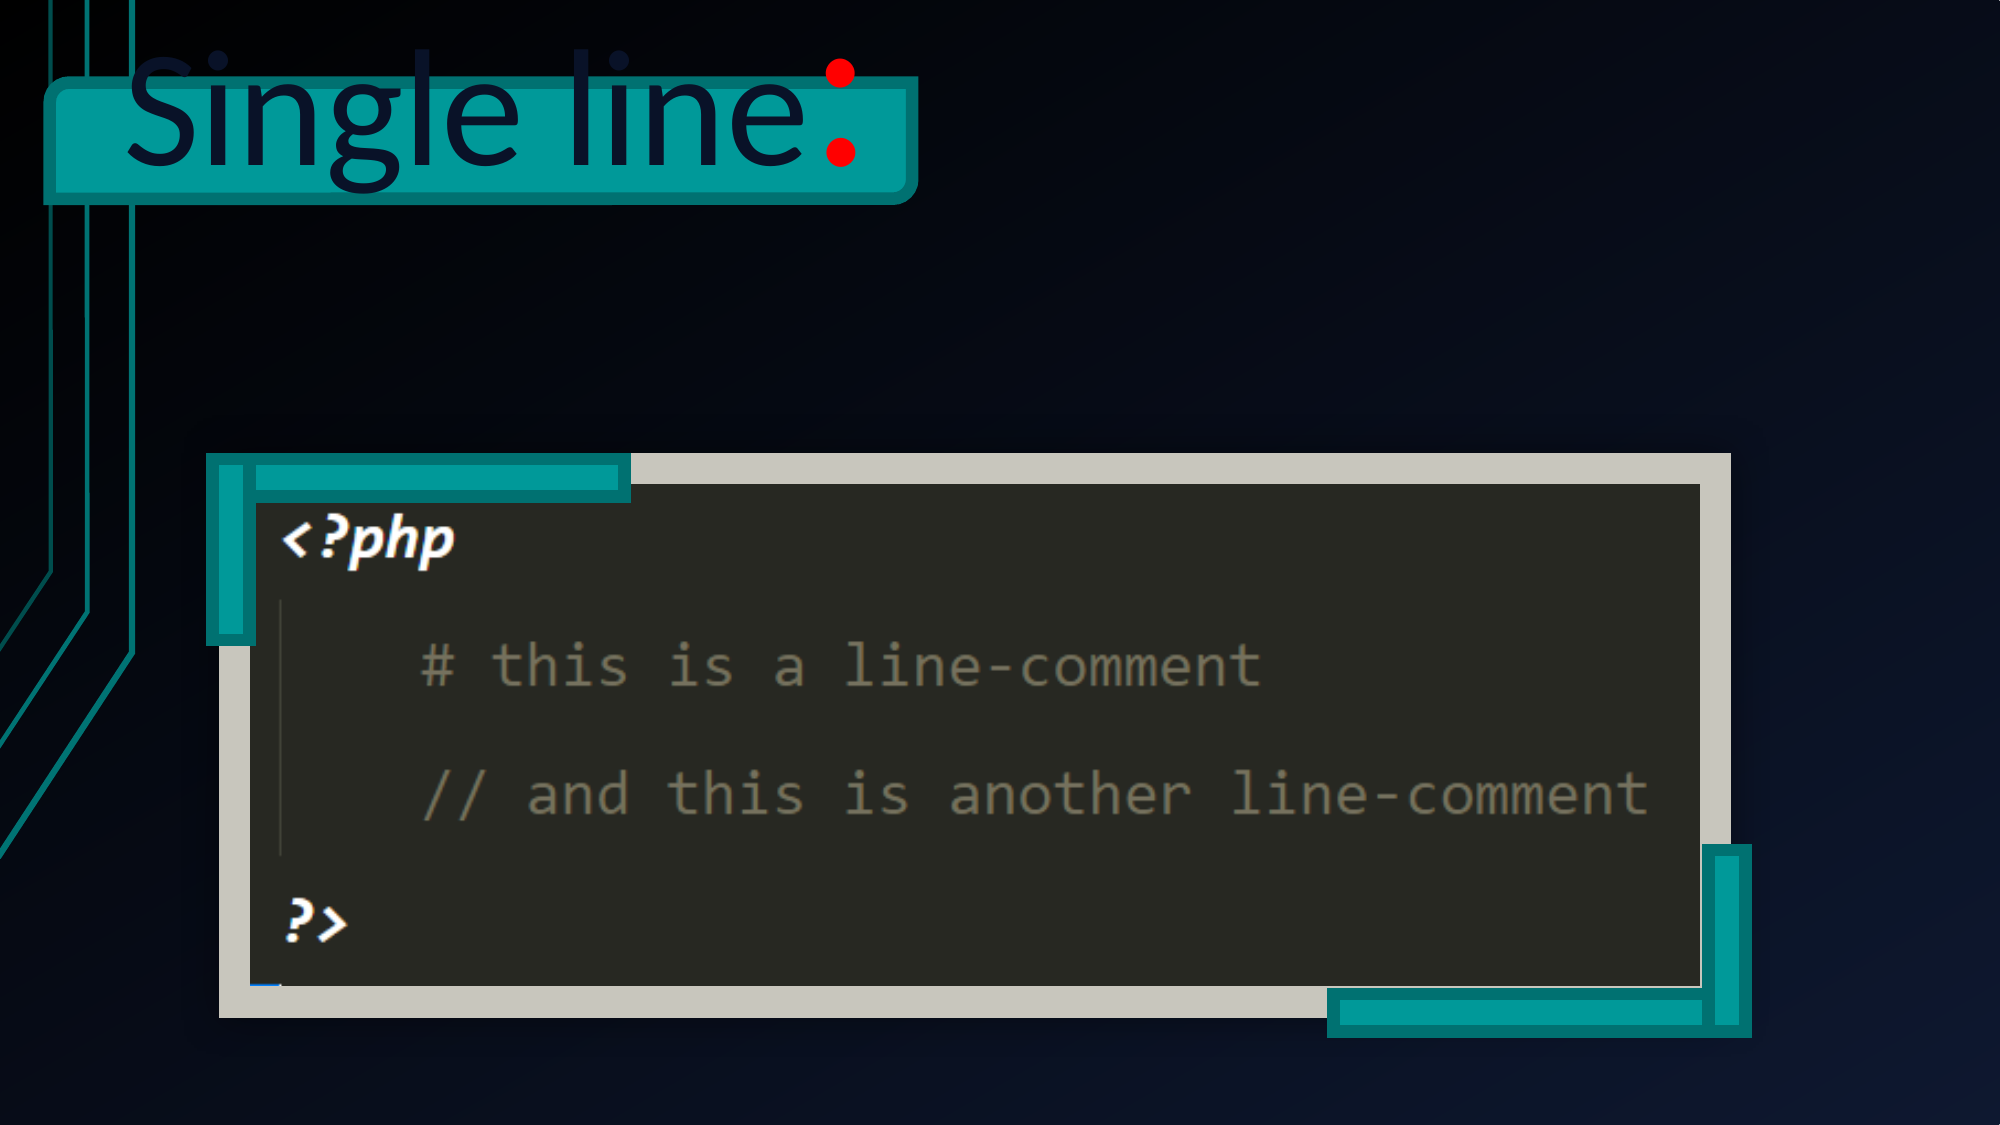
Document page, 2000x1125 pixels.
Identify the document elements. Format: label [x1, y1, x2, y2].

text_box [211, 458, 625, 641]
text_box [49, 0, 913, 224]
text_box [1332, 849, 1746, 1032]
picture [249, 483, 1700, 987]
